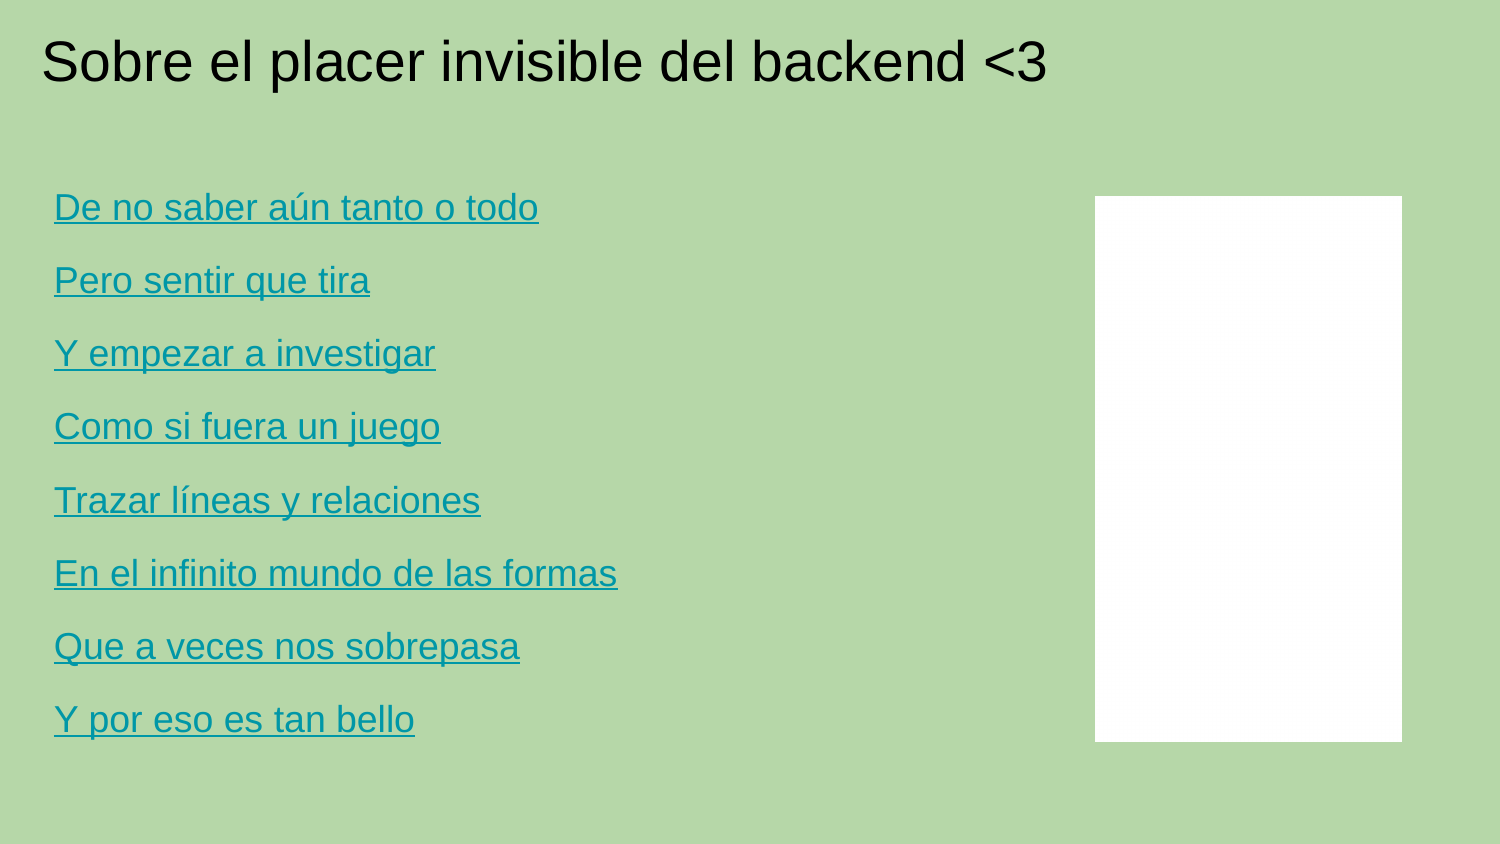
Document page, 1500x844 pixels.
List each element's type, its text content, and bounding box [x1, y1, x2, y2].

title Sobre el placer invisible del backend <3 [26, 15, 1425, 110]
list De no saber aún tanto o todo Pero sentir que tira Y empezar a investigar Como si fuera un juego Trazar líneas y relaciones En el infinito mundo de las formas Que a veces nos sobrepasa Y por eso es tan bello [38, 97, 1437, 824]
picture [1095, 196, 1403, 742]
